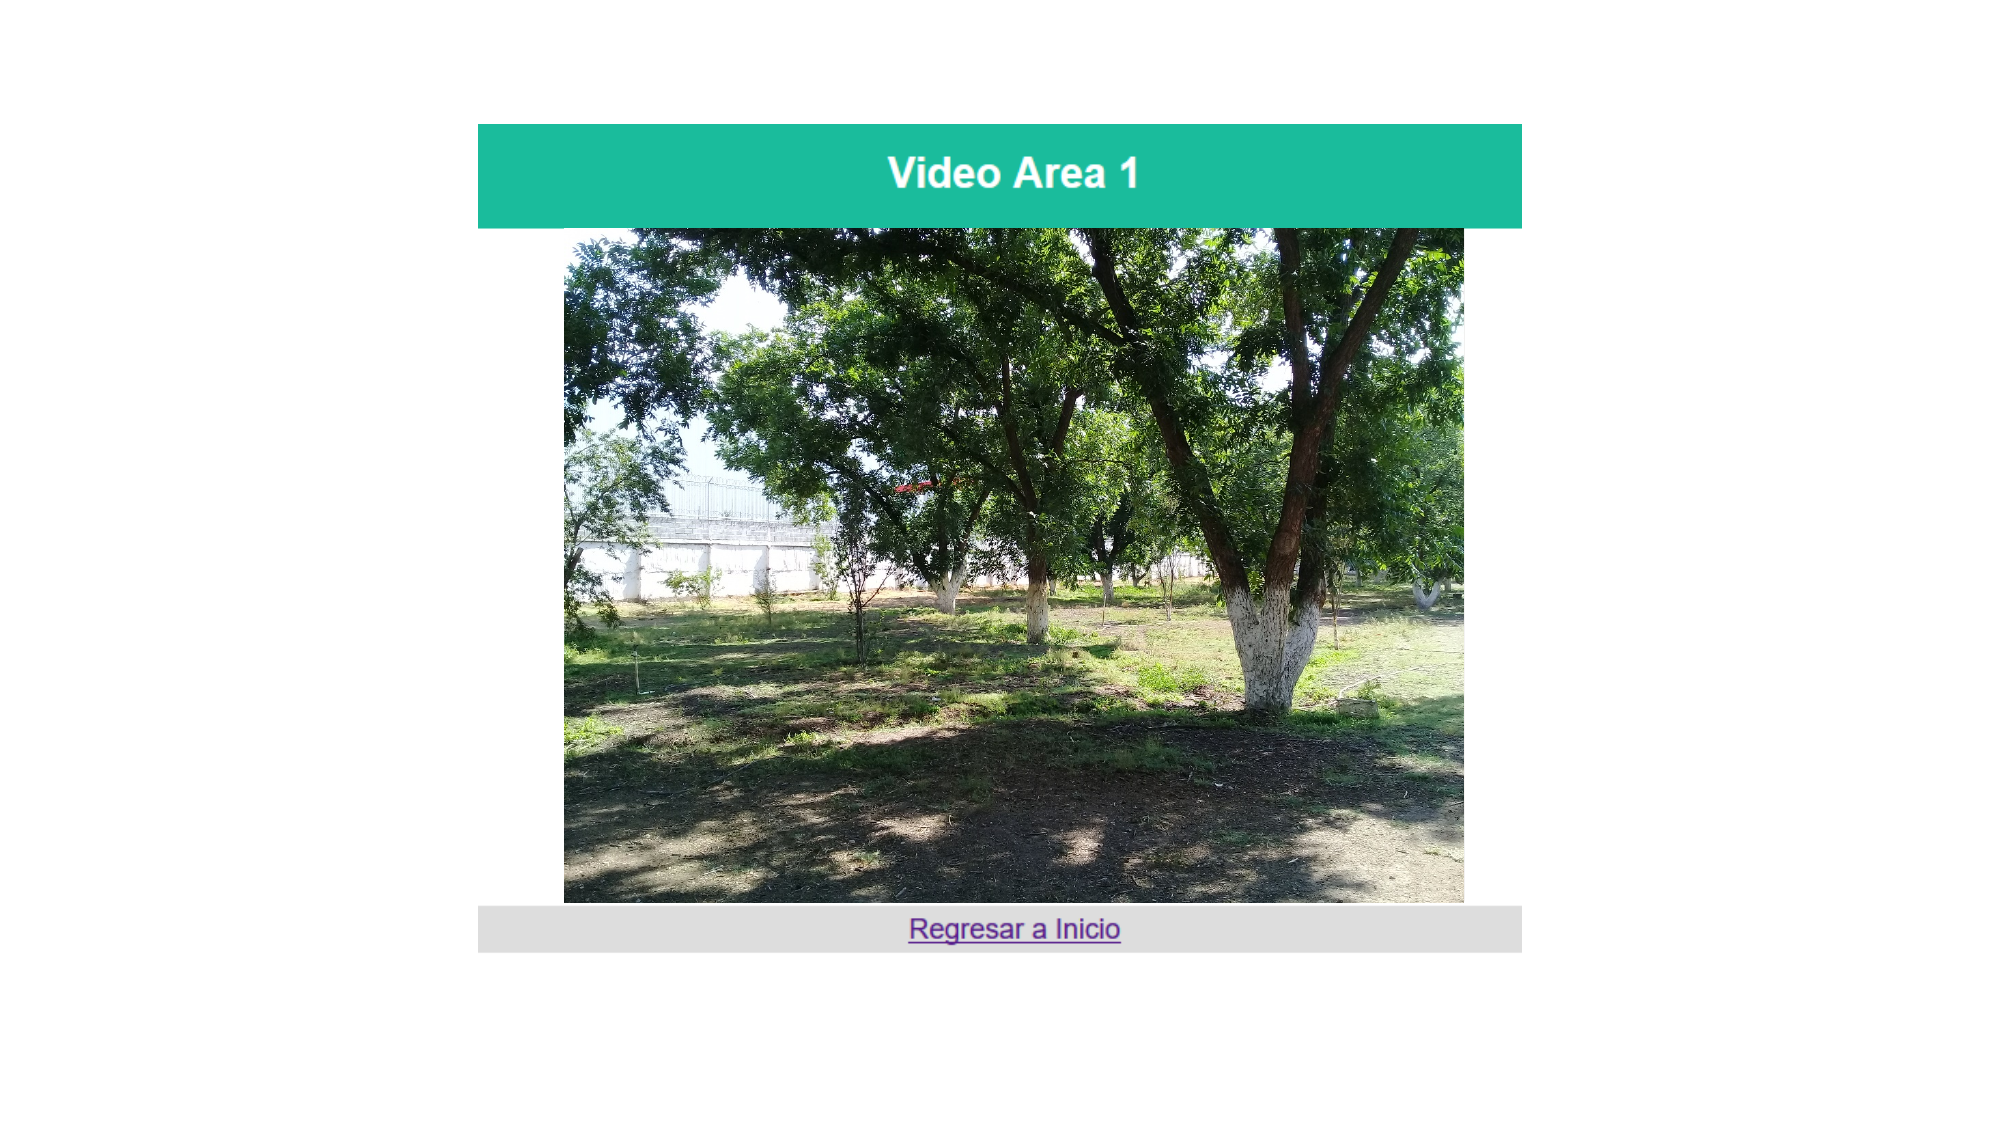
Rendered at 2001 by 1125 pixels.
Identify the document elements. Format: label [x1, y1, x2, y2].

text_box [478, 124, 1522, 1001]
